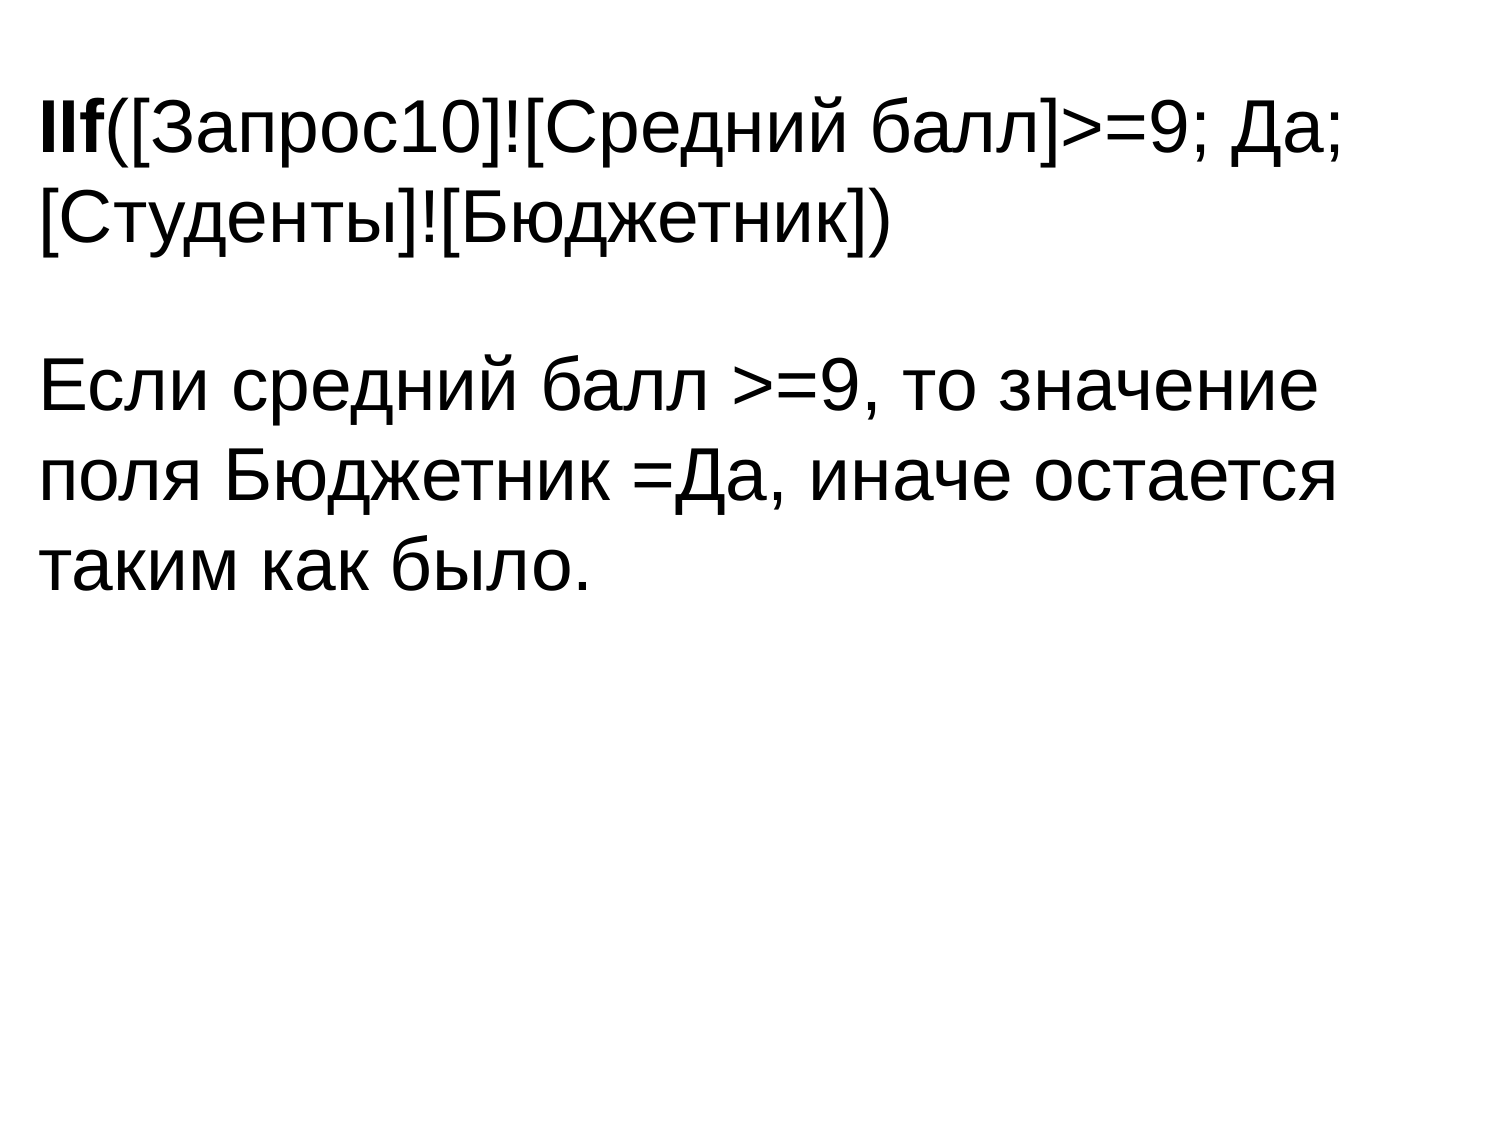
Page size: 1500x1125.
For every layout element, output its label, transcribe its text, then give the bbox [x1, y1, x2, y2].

text_box IIf([Запрос10]![Средний балл]>=9; Да; [Студенты]![Бюджетник]) [23, 70, 1477, 265]
text_box Если средний балл >=9, то значение поля Бюджетник =Да, иначе остается таким как было. [23, 328, 1477, 613]
